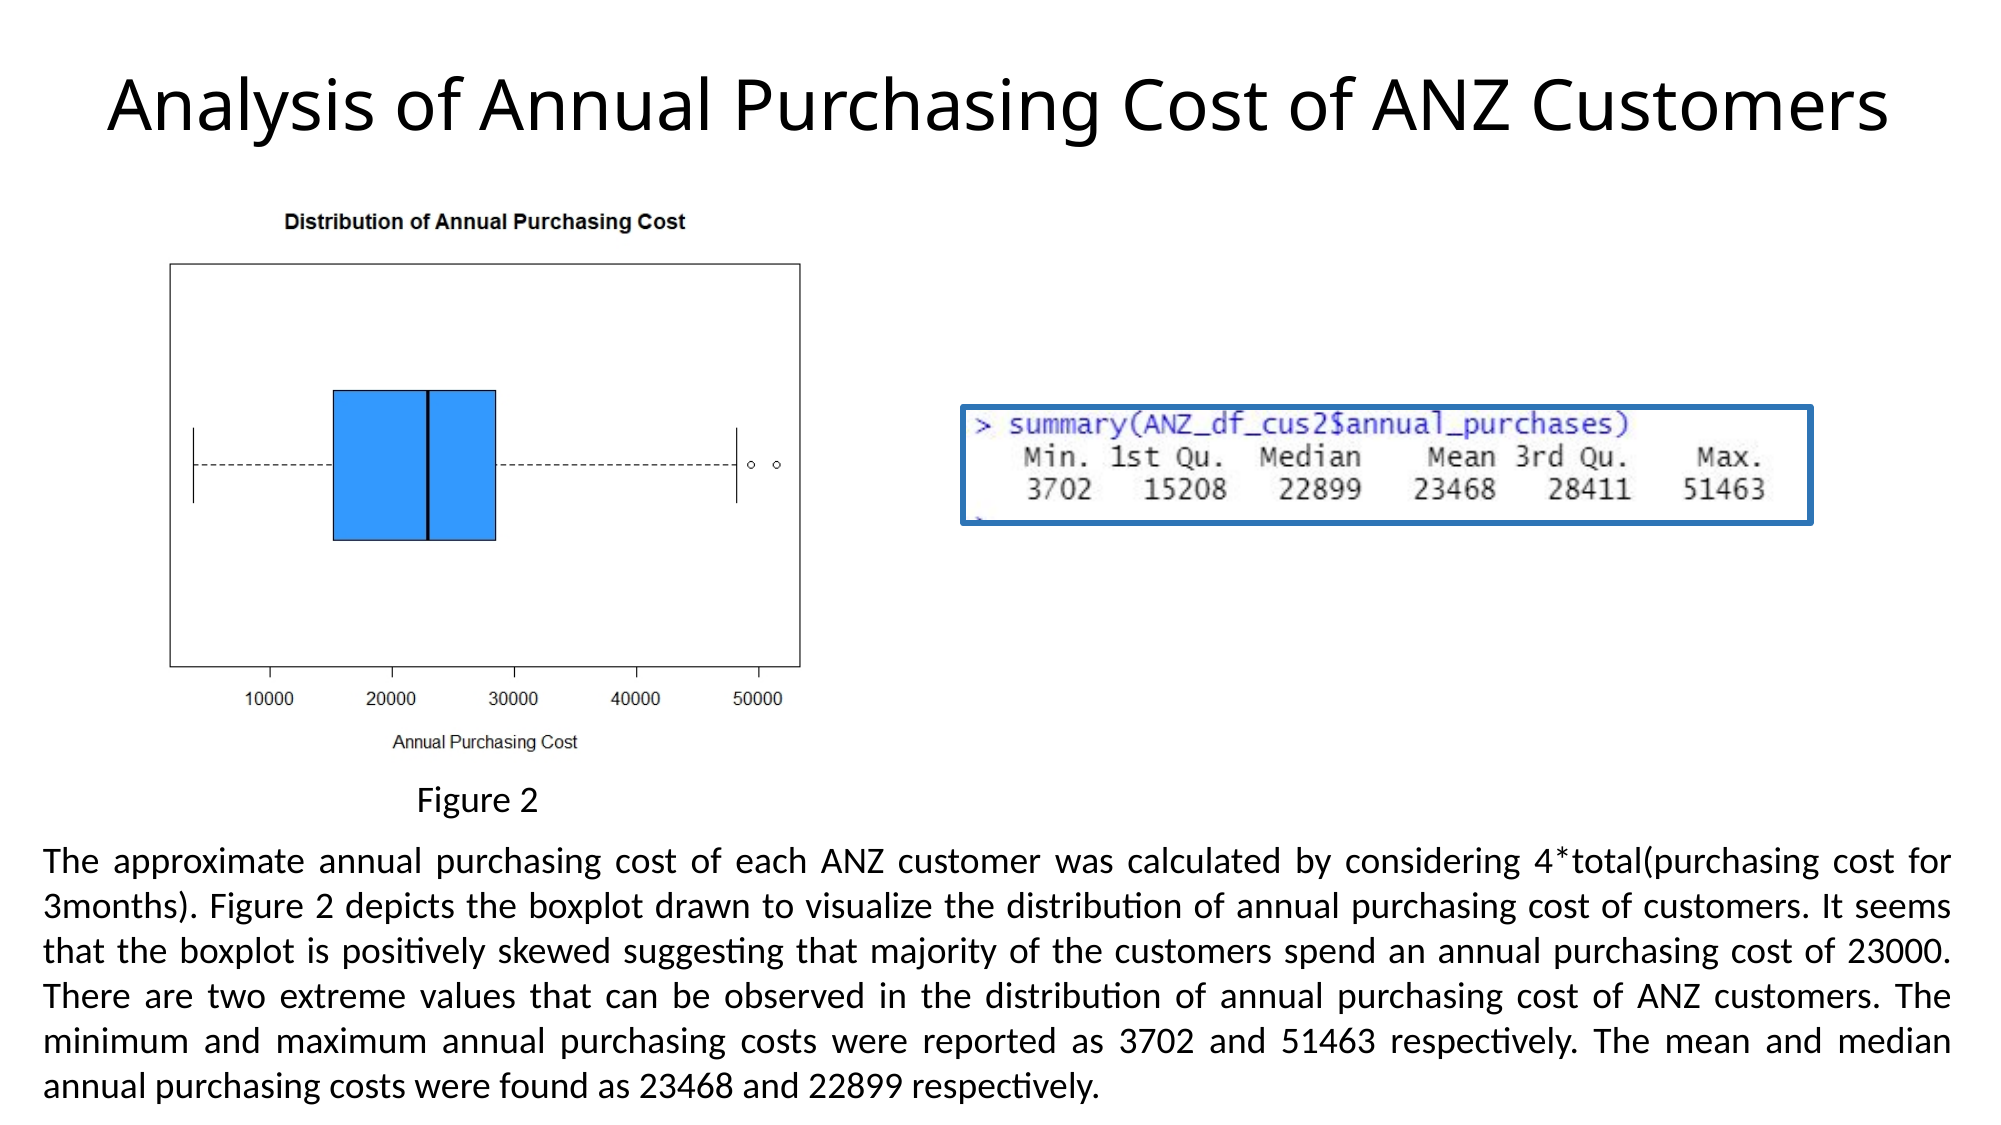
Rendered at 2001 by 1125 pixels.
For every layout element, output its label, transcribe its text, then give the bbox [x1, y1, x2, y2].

picture [83, 177, 845, 775]
picture [966, 409, 1808, 521]
title Analysis of Annual Purchasing Cost of ANZ Customers [83, 61, 1916, 154]
text_box Figure 2 [402, 775, 555, 828]
text_box The approximate annual purchasing cost of each ANZ customer was calculated by considering 4*total(purchasing cost for 3months). Figure 2 depicts the boxplot drawn to visualize the distribution of annual purchasing cost of customers. It seems that the boxplot is positively skewed suggesting that majority of the customers spend an annual purchasing cost of 23000. There are two extreme values that can be observed in the distribution of annual purchasing cost of ANZ customers. The minimum and maximum annual purchasing costs were reported as 3702 and 51463 respectively. The mean and median annual purchasing costs were found as 23468 and 22899 respectively. [28, 828, 1969, 1125]
